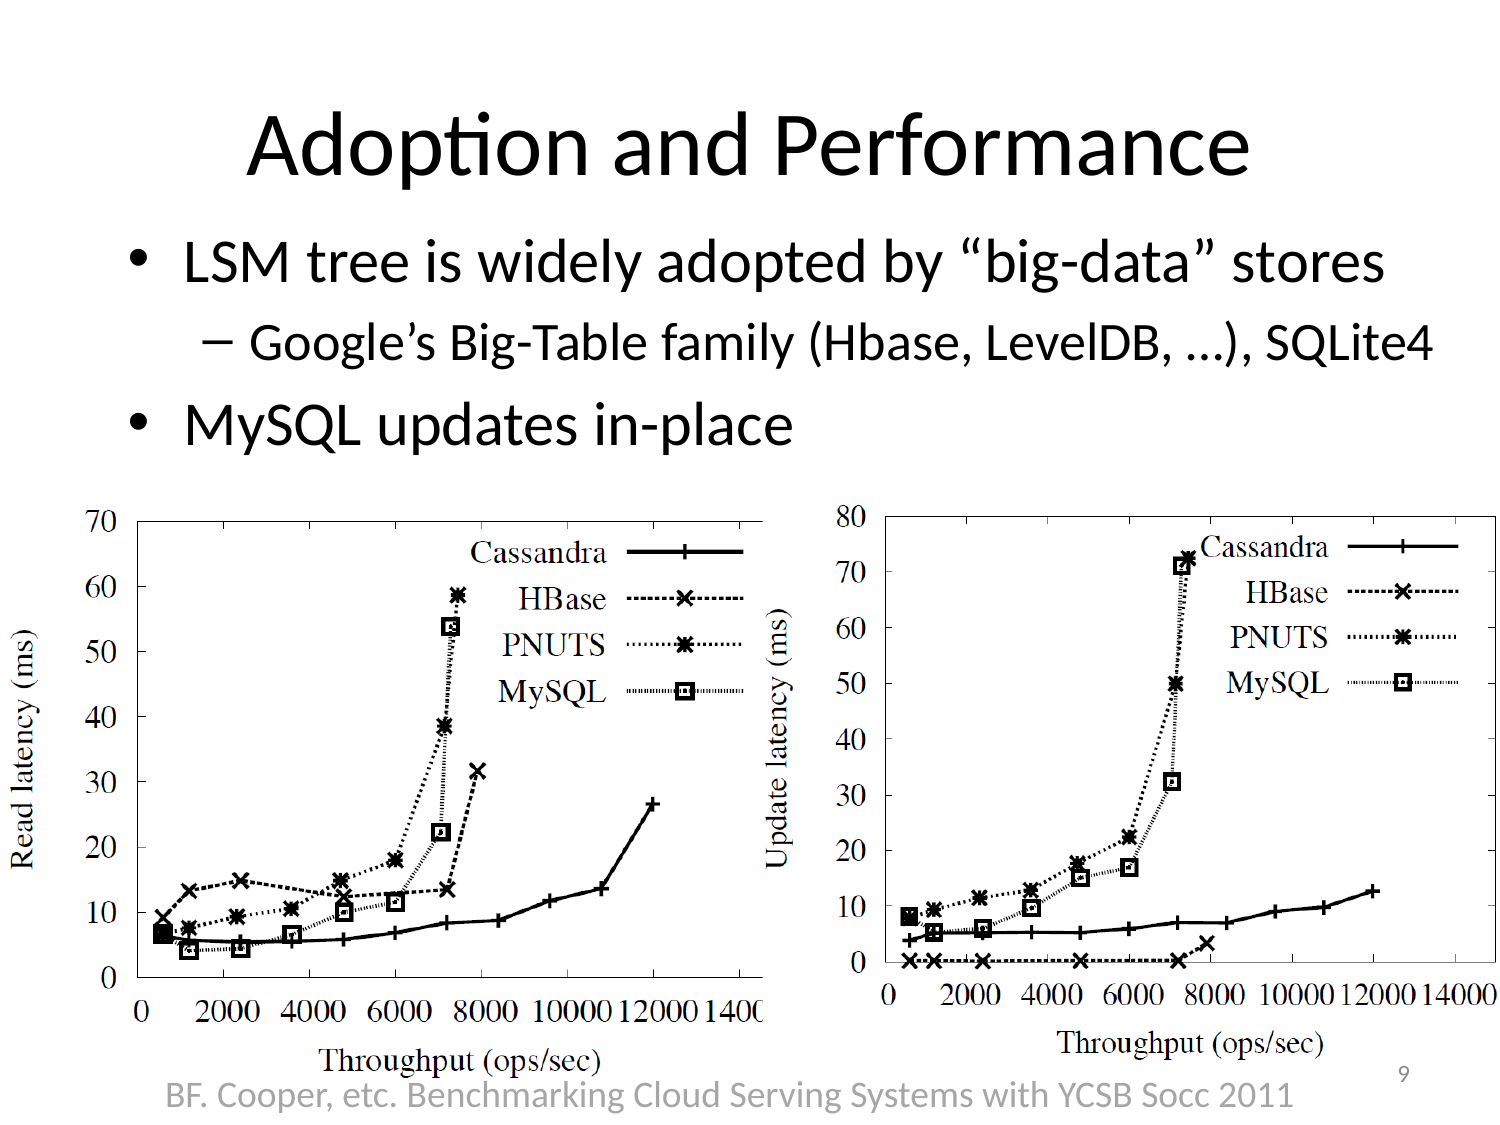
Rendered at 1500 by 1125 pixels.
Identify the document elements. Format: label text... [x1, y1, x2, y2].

picture [0, 487, 1500, 1079]
list BF. Cooper, etc. Benchmarking Cloud Serving Systems with YCSB Socc 2011 [150, 1069, 1313, 1113]
title Adoption and Performance [75, 45, 1425, 233]
text_box LSM tree is widely adopted by “big-data” stores Google’s Big-Table family (Hbase, LevelDB, …), SQLite4 MySQL updates in-place [112, 212, 1463, 498]
slide_number 9 [1074, 1069, 1425, 1103]
